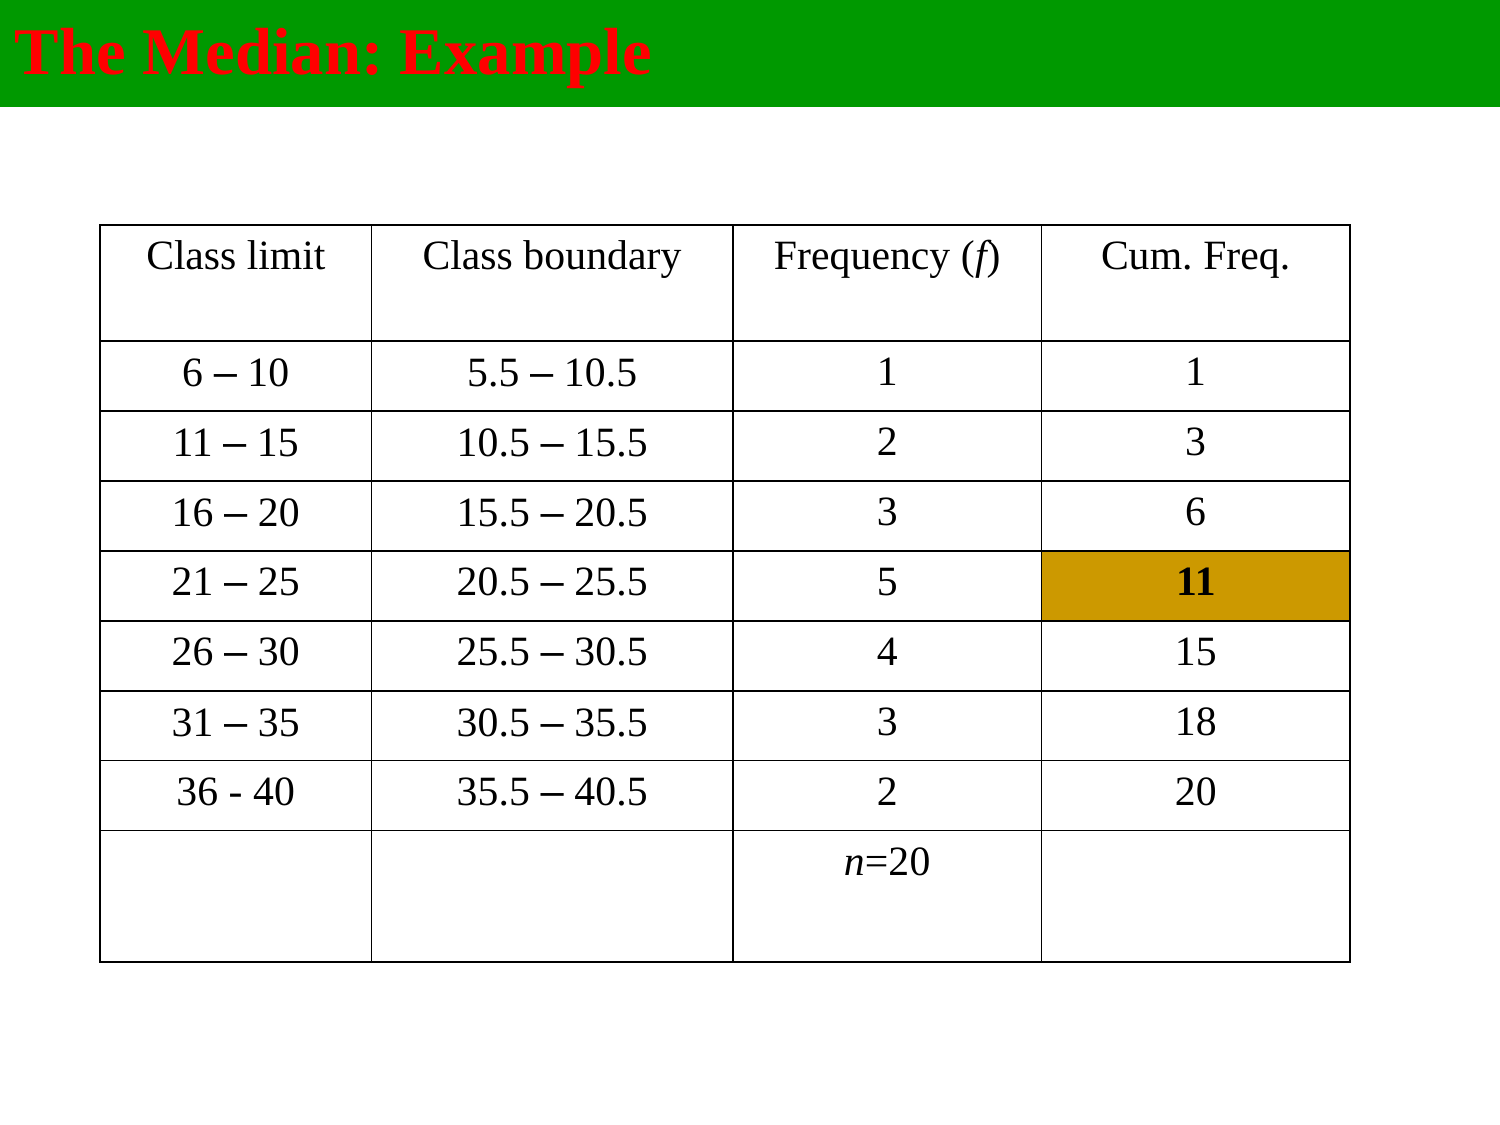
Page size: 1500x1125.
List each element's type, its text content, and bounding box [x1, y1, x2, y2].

table_cell 5 [734, 552, 1041, 620]
table_cell 3 [1042, 412, 1349, 480]
table_cell 15 [1042, 622, 1349, 690]
text_box The Median: Example [0, 0, 1500, 107]
table_cell 2 [734, 761, 1041, 830]
table_cell 30.5 – 35.5 [372, 692, 732, 760]
table_cell [101, 831, 371, 961]
table_cell 6 – 10 [101, 342, 371, 410]
table_header Class limit [101, 226, 371, 340]
table_header Class boundary [372, 226, 732, 340]
table_header Frequency (f) [734, 226, 1041, 340]
table_cell 31 – 35 [101, 692, 371, 760]
table_cell 20 [1042, 761, 1349, 830]
table_cell 10.5 – 15.5 [372, 412, 732, 480]
table_cell 11 [1042, 552, 1349, 620]
table_cell 35.5 – 40.5 [372, 761, 732, 830]
table_cell 4 [734, 622, 1041, 690]
table_cell 21 – 25 [101, 552, 371, 620]
table_cell 36 - 40 [101, 761, 371, 830]
table_cell n=20 [734, 831, 1041, 961]
table_cell 15.5 – 20.5 [372, 482, 732, 550]
table_cell [372, 831, 732, 961]
table_cell 26 – 30 [101, 622, 371, 690]
table_cell 16 – 20 [101, 482, 371, 550]
table_cell 11 – 15 [101, 412, 371, 480]
table_cell [1042, 831, 1349, 961]
table_cell 3 [734, 692, 1041, 760]
table_cell 1 [734, 342, 1041, 410]
table_header Cum. Freq. [1042, 226, 1349, 340]
table_cell 20.5 – 25.5 [372, 552, 732, 620]
table_cell 6 [1042, 482, 1349, 550]
table_cell 18 [1042, 692, 1349, 760]
table_cell 5.5 – 10.5 [372, 342, 732, 410]
table_cell 3 [734, 482, 1041, 550]
table_cell 25.5 – 30.5 [372, 622, 732, 690]
table_cell 2 [734, 412, 1041, 480]
table_cell 1 [1042, 342, 1349, 410]
